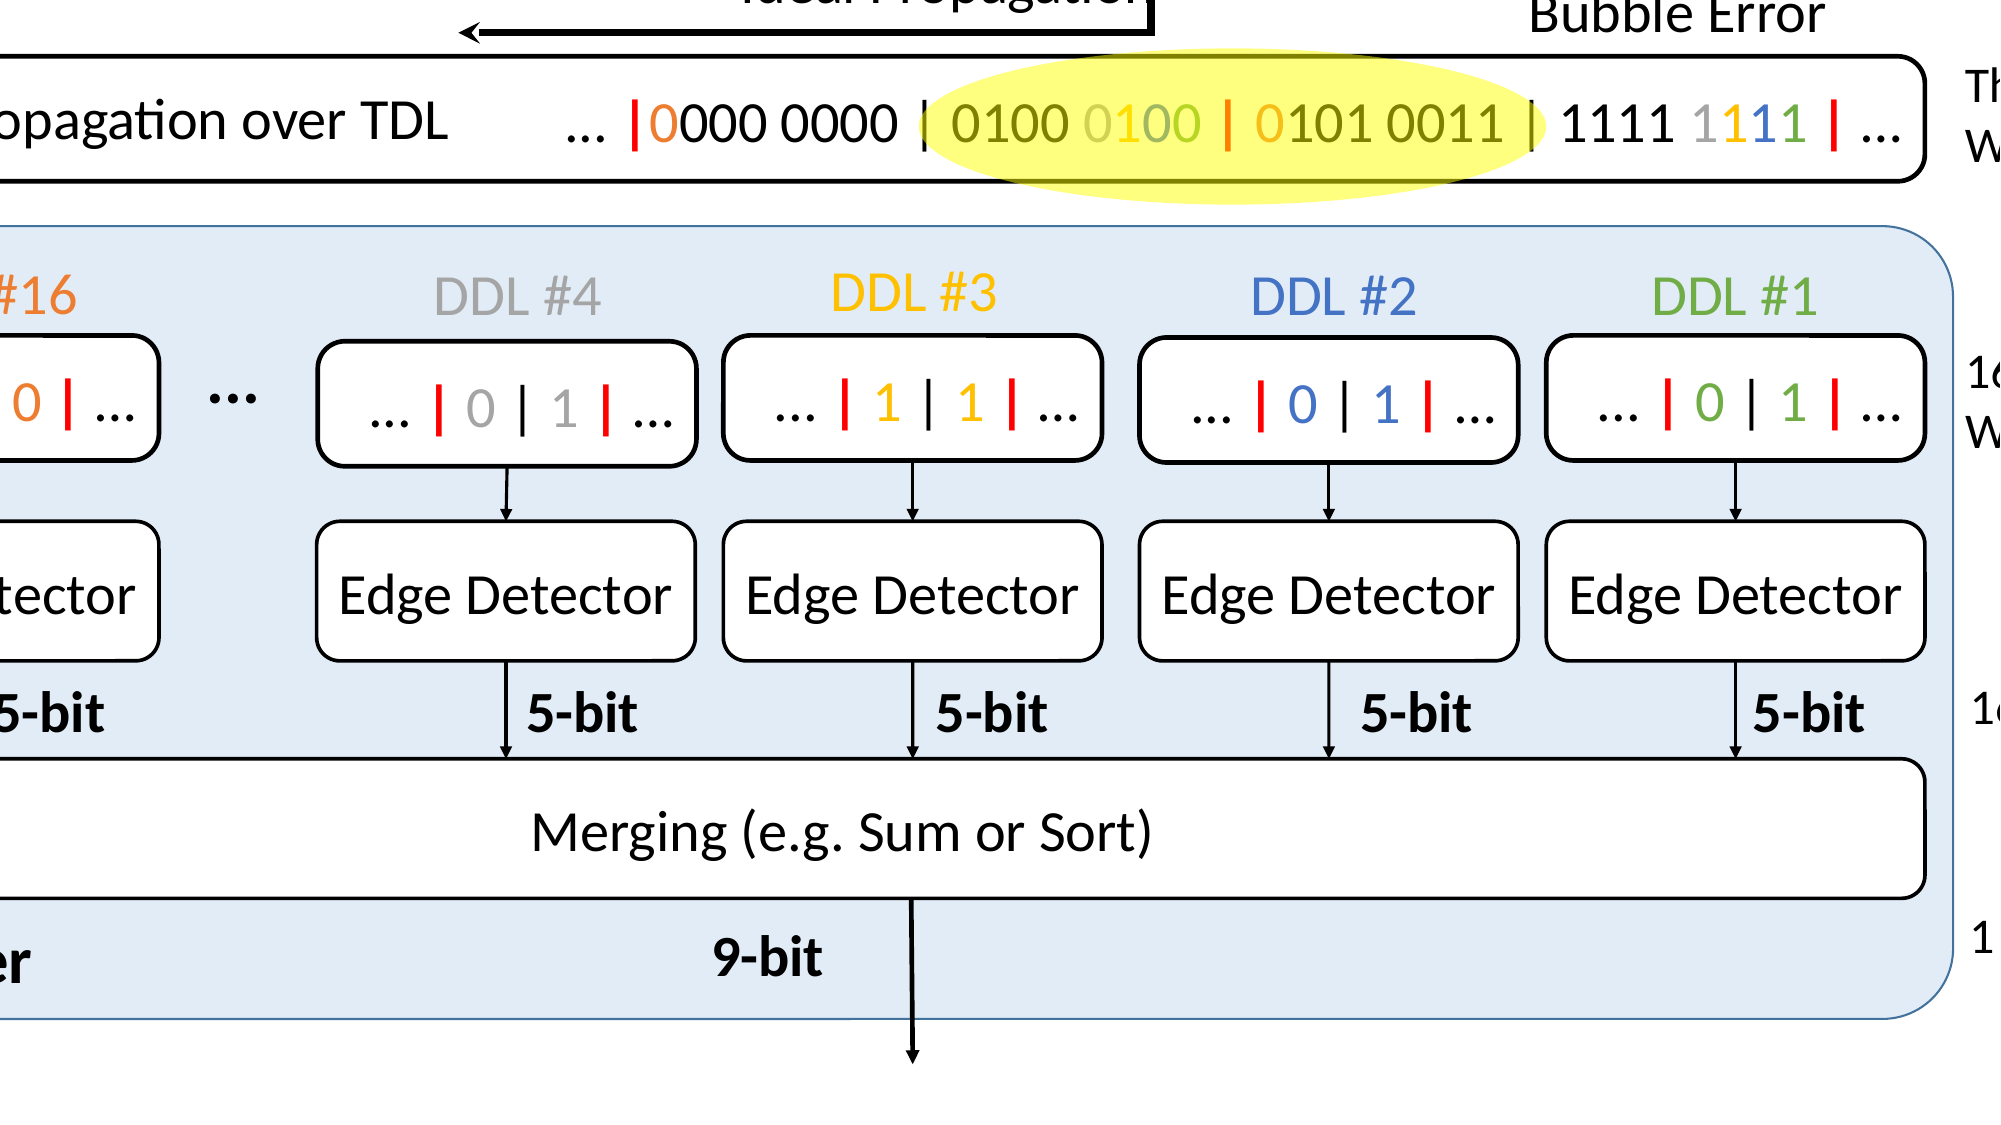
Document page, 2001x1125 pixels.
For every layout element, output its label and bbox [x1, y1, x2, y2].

text_box [0, 47, 1926, 206]
text_box [1950, 44, 2000, 180]
text_box [458, 0, 1844, 52]
text_box [0, 225, 2000, 1065]
